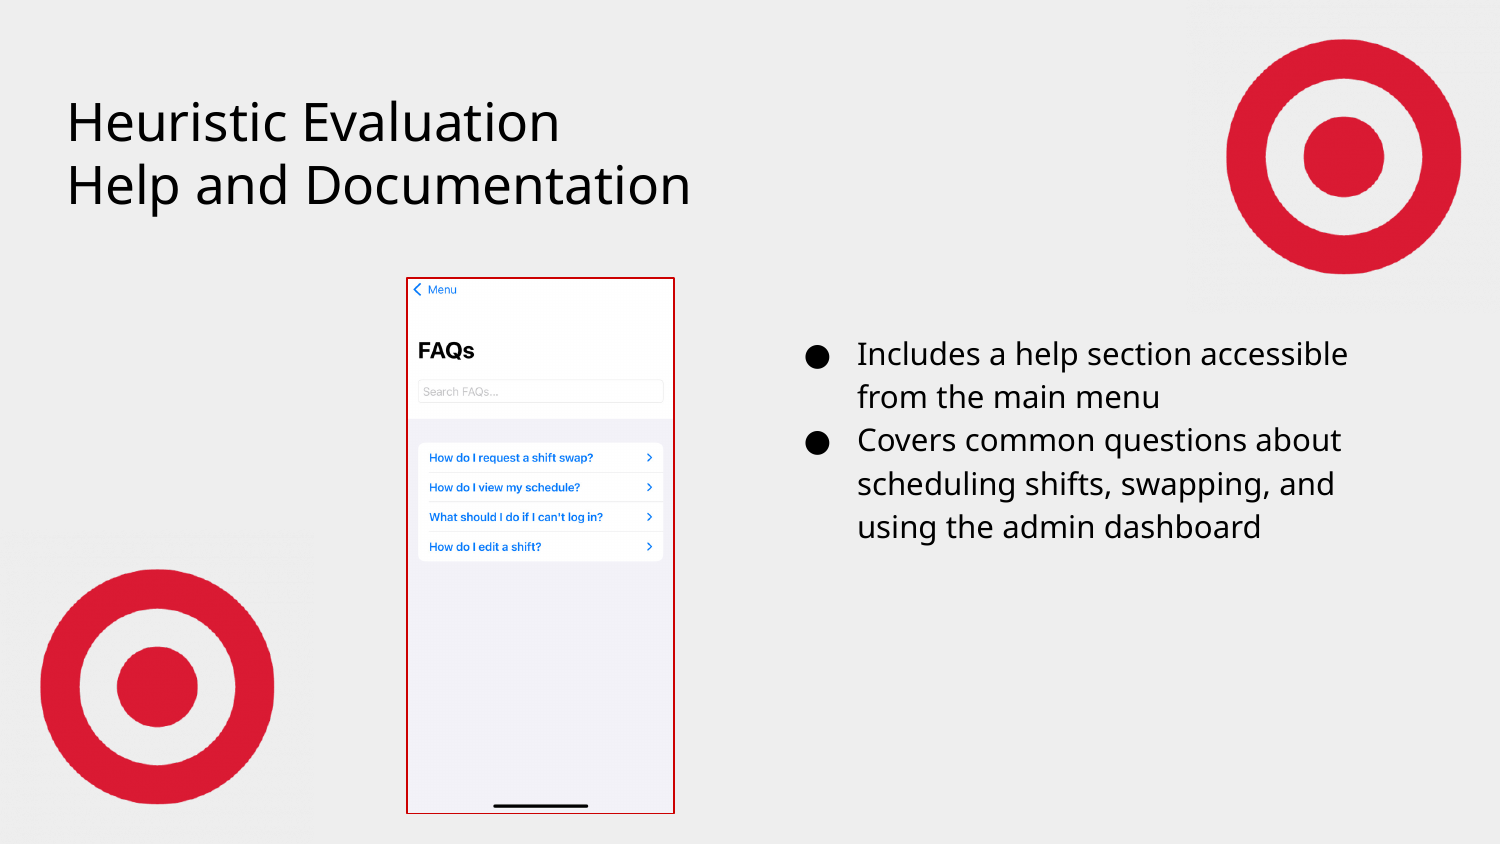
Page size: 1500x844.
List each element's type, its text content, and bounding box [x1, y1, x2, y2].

title Heuristic Evaluation Help and Documentation [51, 72, 1180, 231]
picture [407, 278, 674, 814]
picture [0, 529, 315, 844]
picture [1185, 0, 1500, 315]
text_box Includes a help section accessible from the main menu Covers common questions about scheduling shifts, swapping, and using the admin dashboard [767, 313, 1426, 778]
